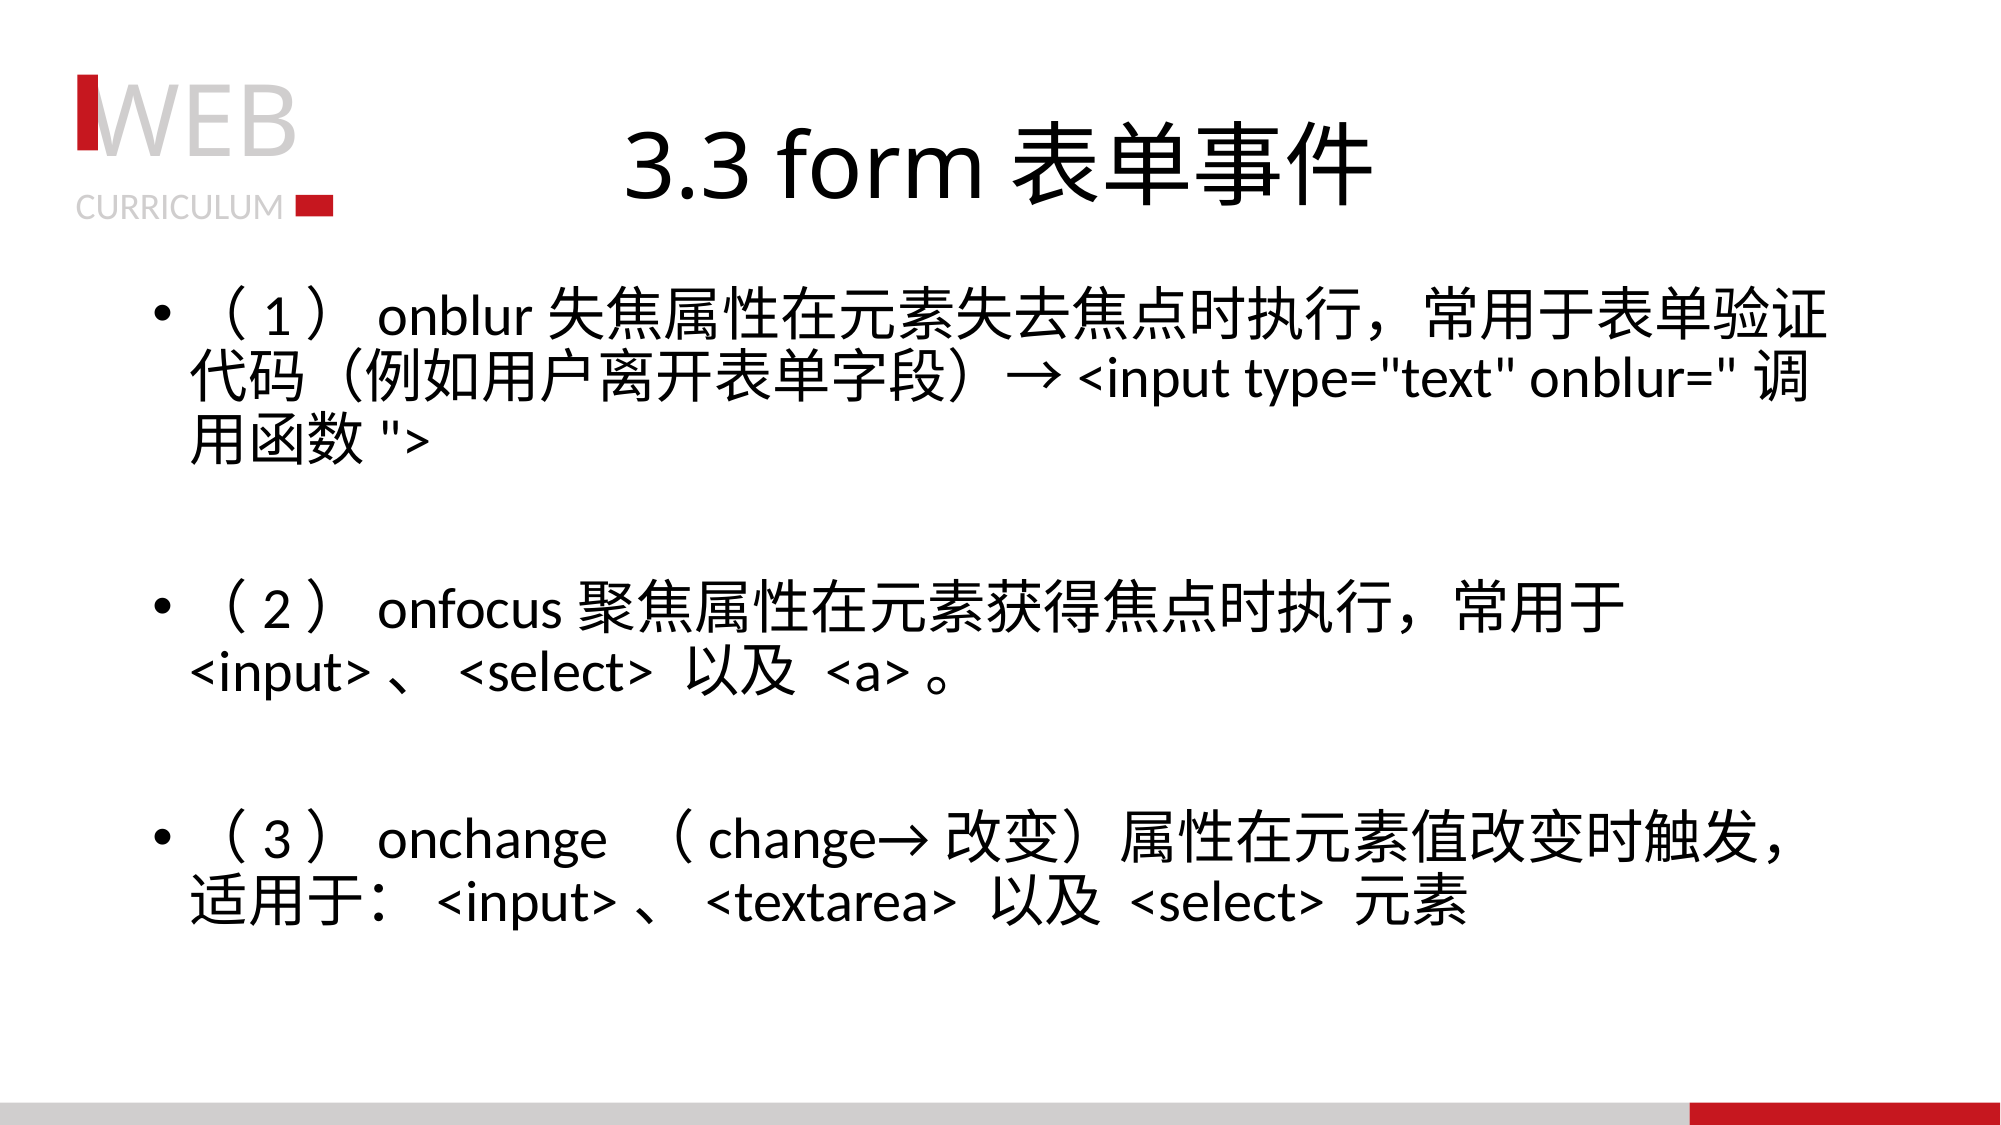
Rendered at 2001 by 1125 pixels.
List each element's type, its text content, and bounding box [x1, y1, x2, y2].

title 3.3 form表单事件 [137, 59, 1863, 277]
list （1）onblur失焦属性在元素失去焦点时执行，常用于表单验证代码（例如用户离开表单字段）→<input type="text" onblur="调用函数"> （2）onfocus聚焦属性在元素获得焦点时执行，常用于 <input>、<select> 以及 <a>。 （3）onchange （change→改变）属性在元素值改变时触发，适用于：<input>、<textarea> 以及 <select> 元素 [137, 277, 1863, 992]
